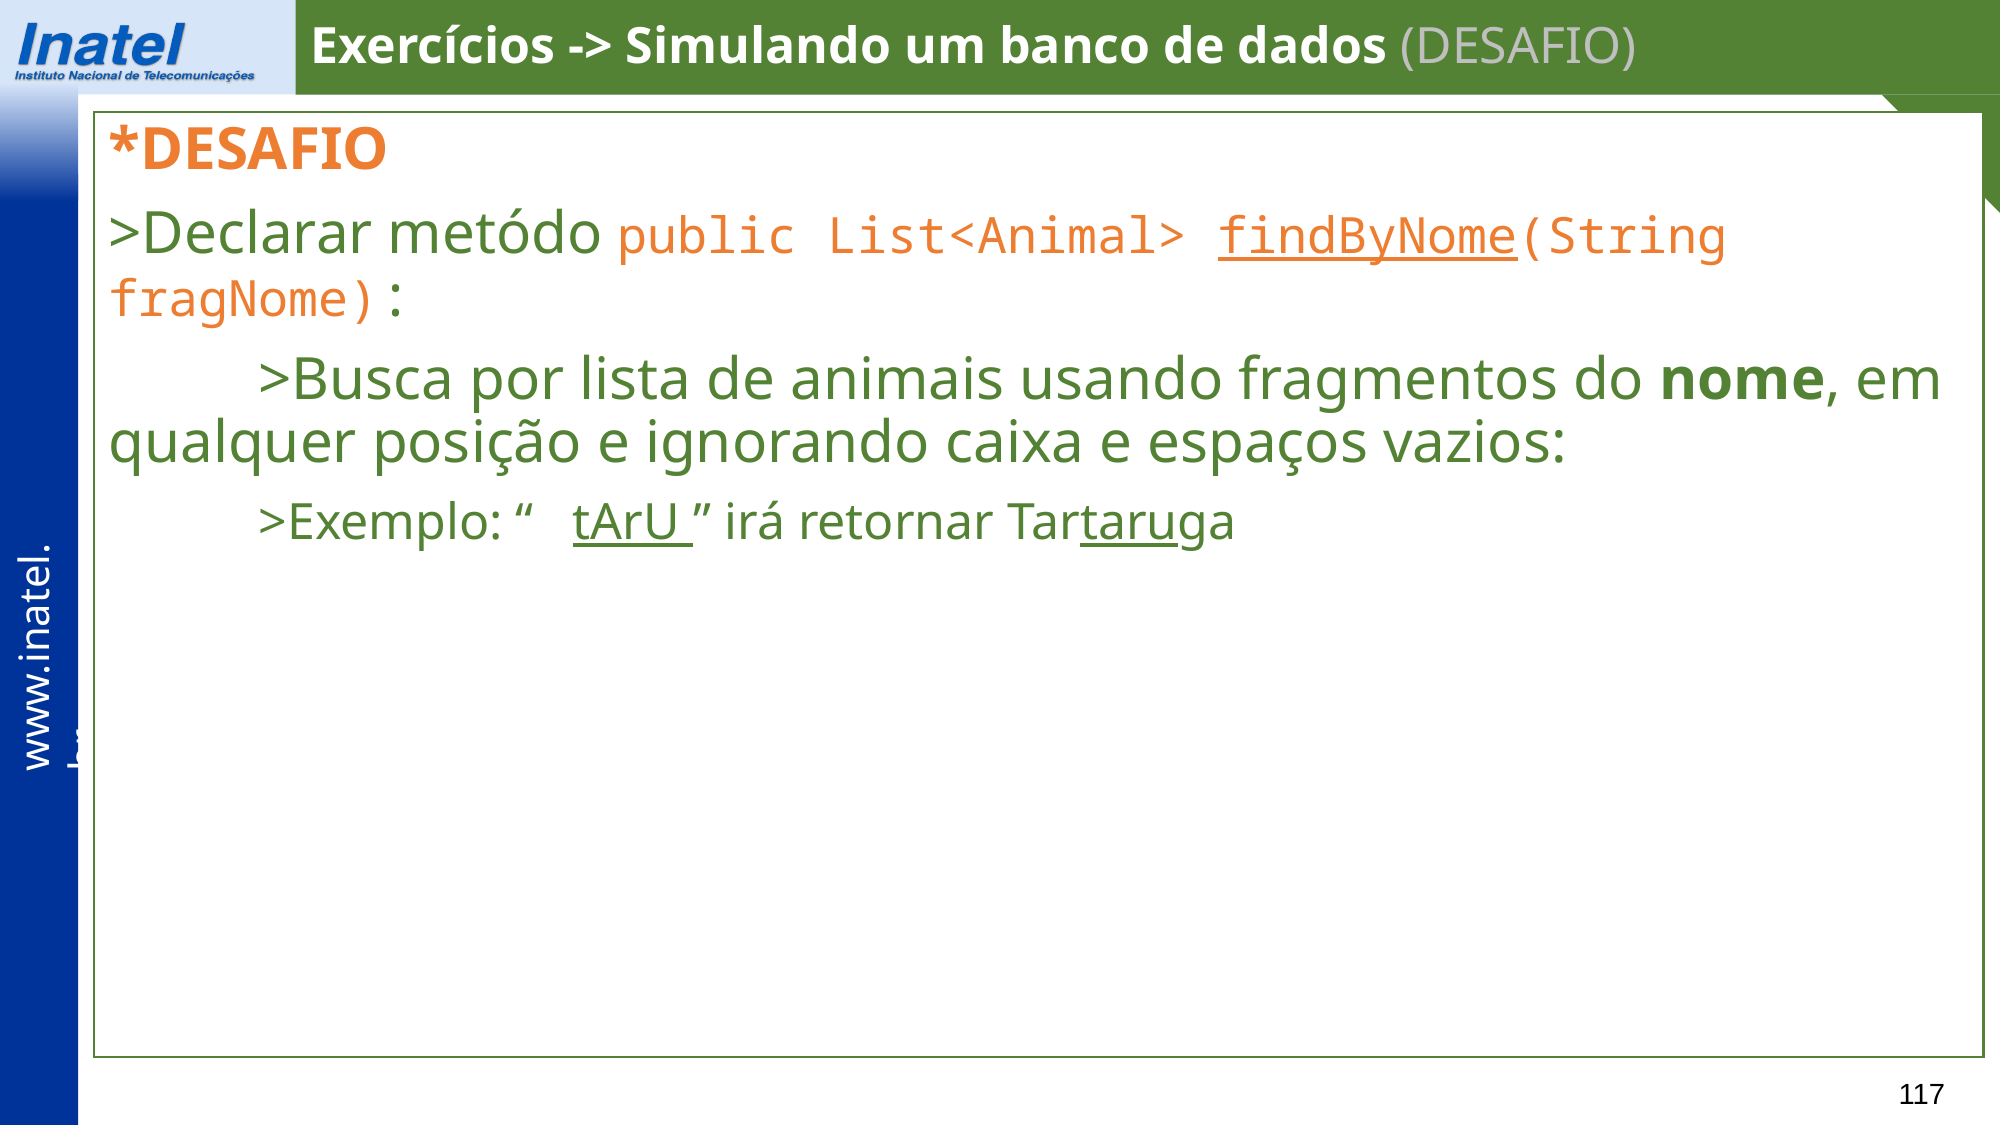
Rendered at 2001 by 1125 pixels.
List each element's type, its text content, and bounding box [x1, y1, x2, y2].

picture [12, 20, 258, 85]
text_box Exercícios -> Simulando um banco de dados (DESAFIO) [295, 0, 2000, 96]
text_box [1879, 93, 2000, 215]
text_box *DESAFIO >Declarar metódo public List<Animal> findByNome(String fragNome): >Busca por lista de animais usando fragmentos do nome, em qualquer posição e ignorando caixa e espaços vazios: >Exemplo: “ tArU ” irá retornar Tartaruga [93, 111, 1985, 1058]
